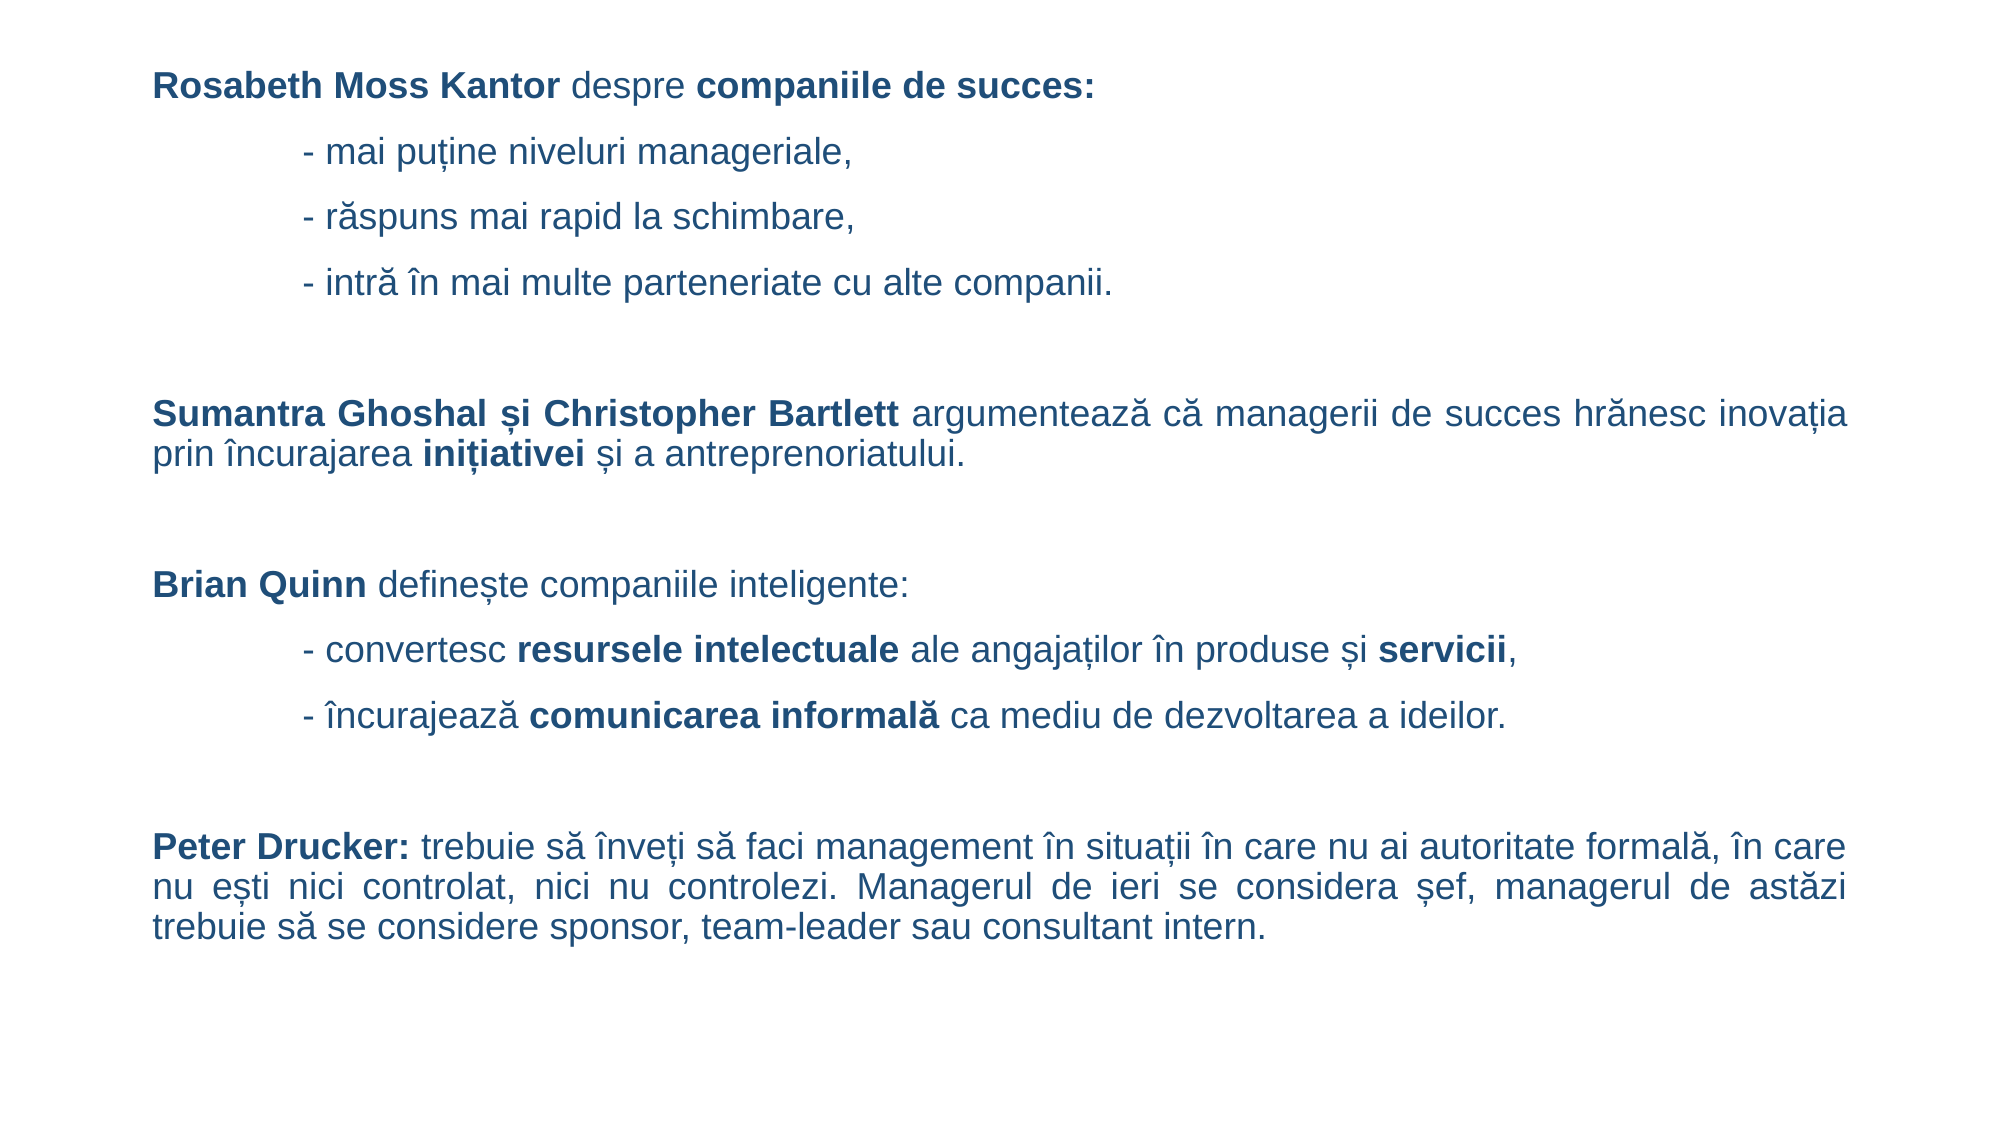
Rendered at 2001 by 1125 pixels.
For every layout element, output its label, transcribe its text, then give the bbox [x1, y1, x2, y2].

list Rosabeth Moss Kantor despre companiile de succes: - mai puține niveluri manageriale, - răspuns mai rapid la schimbare, - intră în mai multe parteneriate cu alte companii. Sumantra Ghoshal și Christopher Bartlett argumentează că managerii de succes hrănesc inovația prin încurajarea inițiativei și a antreprenoriatului. Brian Quinn definește companiile inteligente: - convertesc resursele intelectuale ale angajaților în produse și servicii, - încurajează comunicarea informală ca mediu de dezvoltarea a ideilor. Peter Drucker: trebuie să înveți să faci management în situații în care nu ai autoritate formală, în care nu ești nici controlat, nici nu controlezi. Managerul de ieri se considera șef, managerul de astăzi trebuie să se considere sponsor, team-leader sau consultant intern. [137, 58, 1863, 1062]
